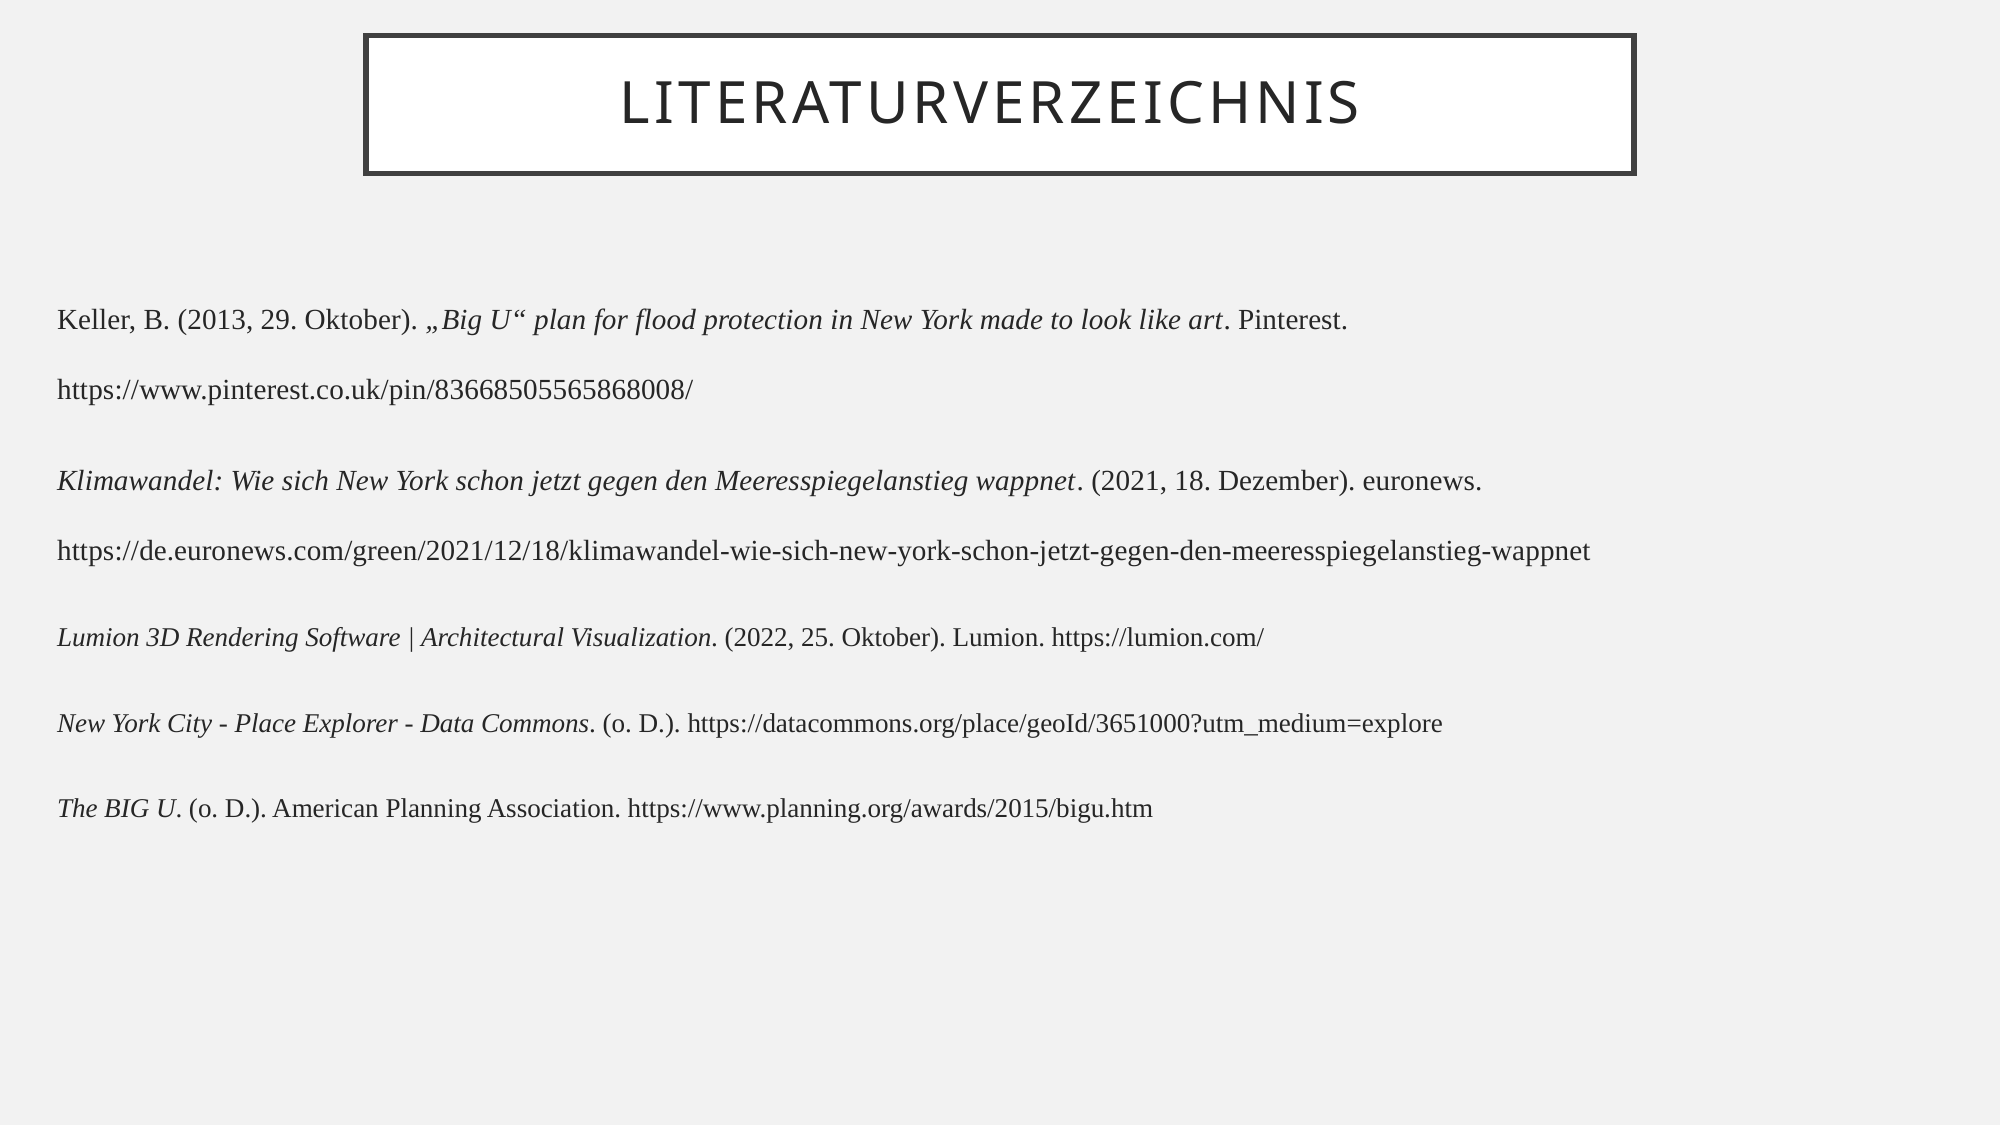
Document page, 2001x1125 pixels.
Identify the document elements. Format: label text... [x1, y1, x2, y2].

list Keller, B. (2013, 29. Oktober). „Big U“ plan for flood protection in New York made to look like art. Pinterest. https://www.pinterest.co.uk/pin/83668505565868008/ Klimawandel: Wie sich New York schon jetzt gegen den Meeresspiegelanstieg wappnet. (2021, 18. Dezember). euronews. https://de.euronews.com/green/2021/12/18/klimawandel-wie-sich-new-york-schon-jetzt-gegen-den-meeresspiegelanstieg-wappnet Lumion 3D Rendering Software | Architectural Visualization. (2022, 25. Oktober). Lumion. https://lumion.com/ New York City - Place Explorer - Data Commons. (o. D.). https://datacommons.org/place/geoId/3651000?utm_medium=explore The BIG U. (o. D.). American Planning Association. https://www.planning.org/awards/2015/bigu.htm [42, 201, 1941, 1090]
title Literaturverzeichnis [363, 33, 1637, 176]
